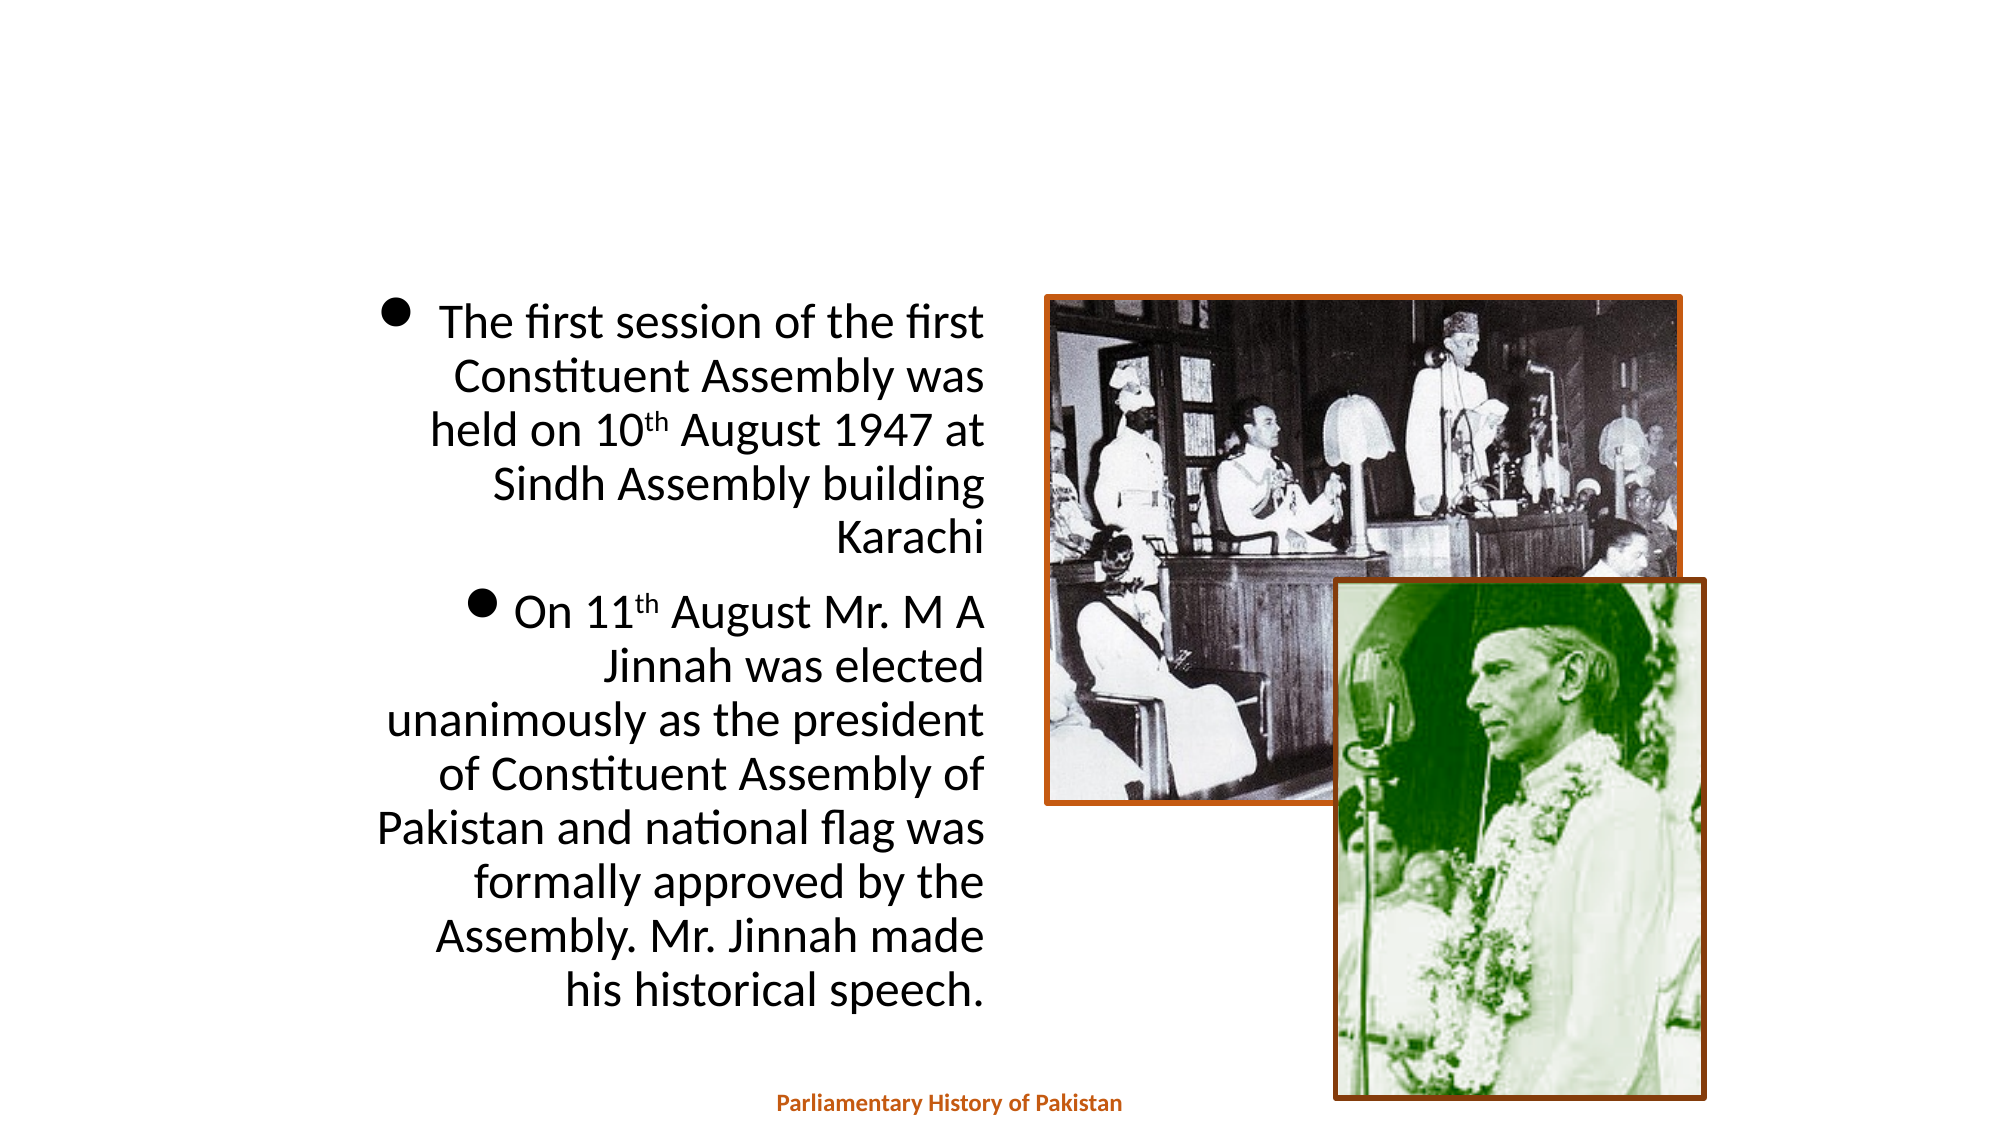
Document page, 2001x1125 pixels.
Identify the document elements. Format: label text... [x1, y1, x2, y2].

list The first session of the first Constituent Assembly was held on 10th August 1947 at Sindh Assembly building Karachi On 11th August Mr. M A Jinnah was elected unanimously as the president of Constituent Assembly of Pakistan and national flag was formally approved by the Assembly. Mr. Jinnah made his historical speech. [312, 287, 1000, 1088]
picture [1049, 299, 1701, 1096]
footer Parliamentary History of Pakistan [712, 1071, 1188, 1125]
